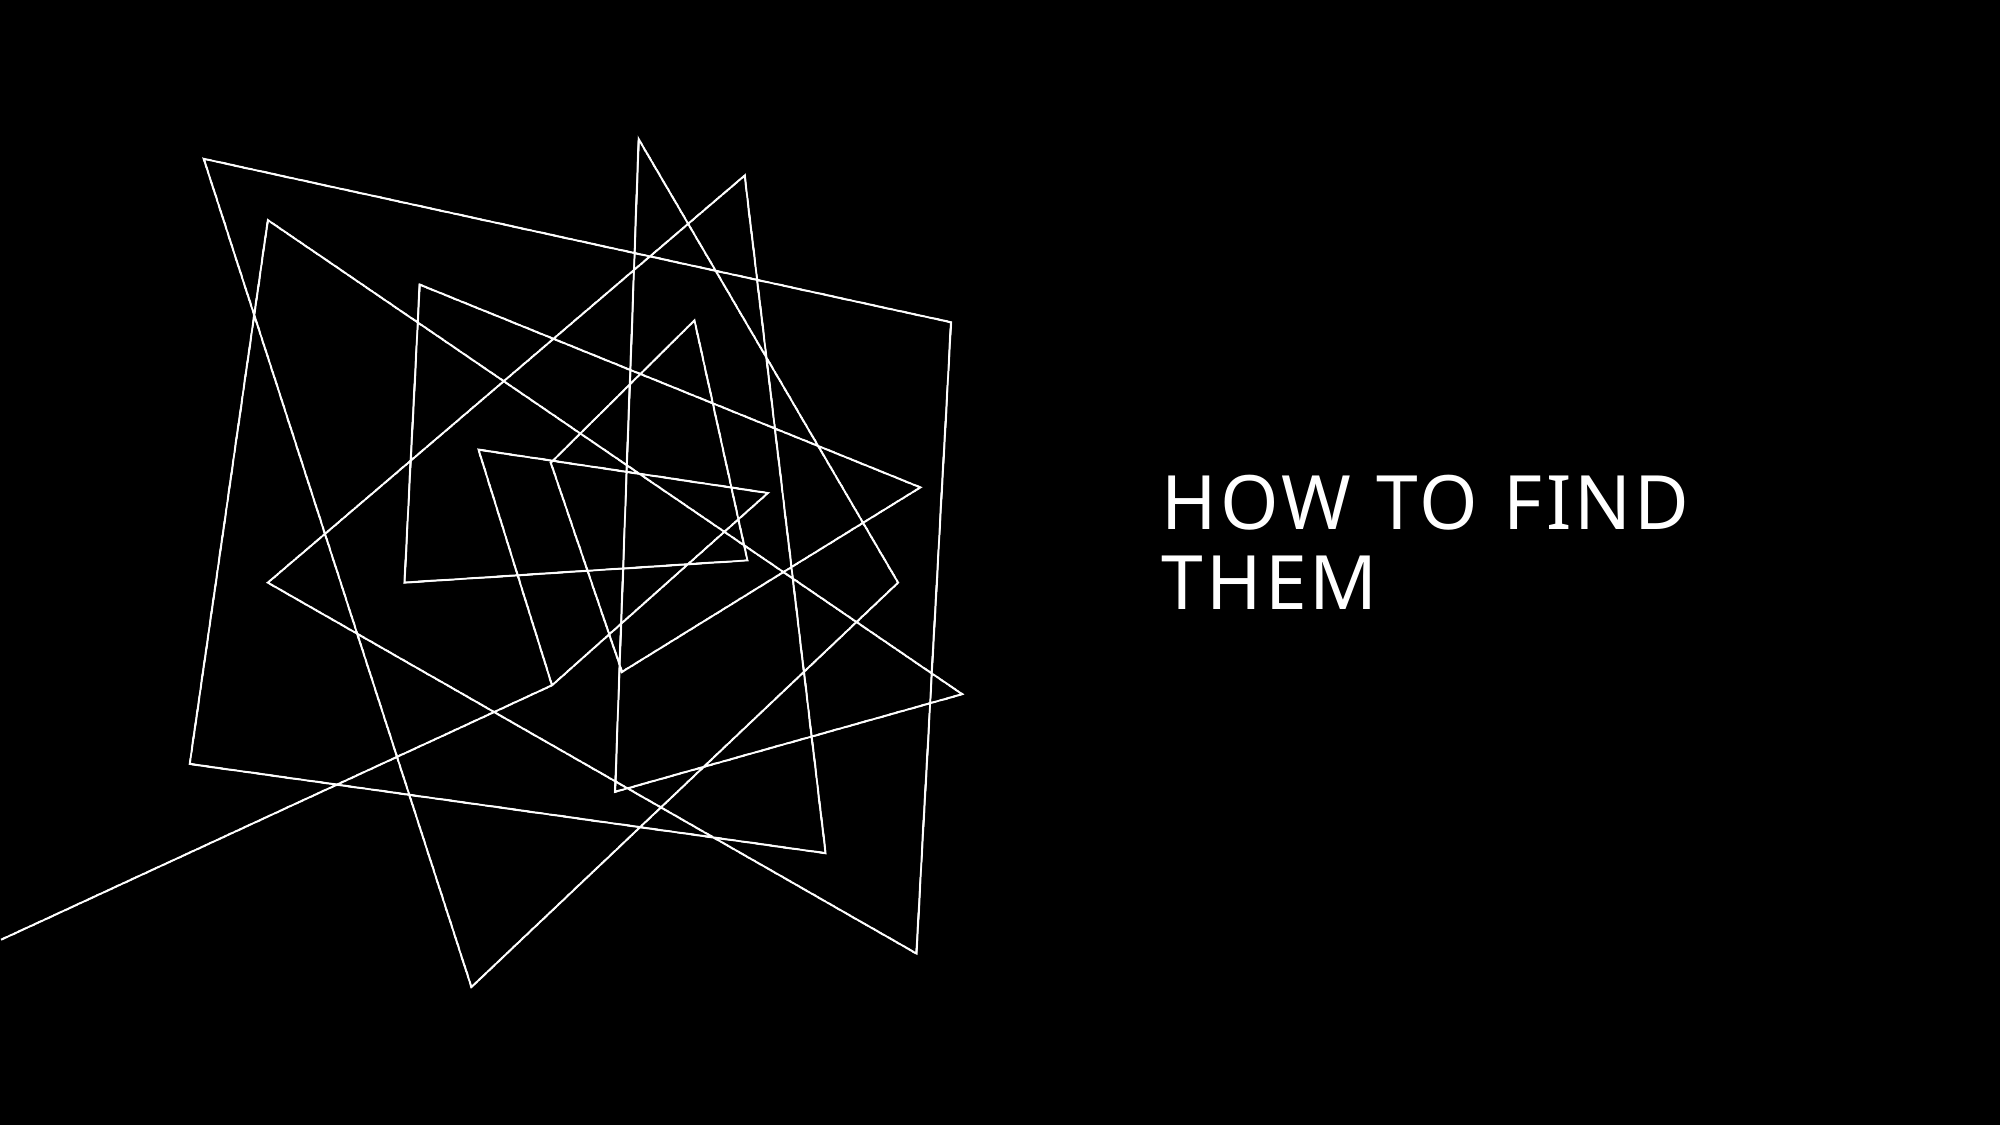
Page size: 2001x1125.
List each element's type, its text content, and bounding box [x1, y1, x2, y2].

title How to find them [1146, 352, 1919, 634]
picture [0, 135, 965, 989]
